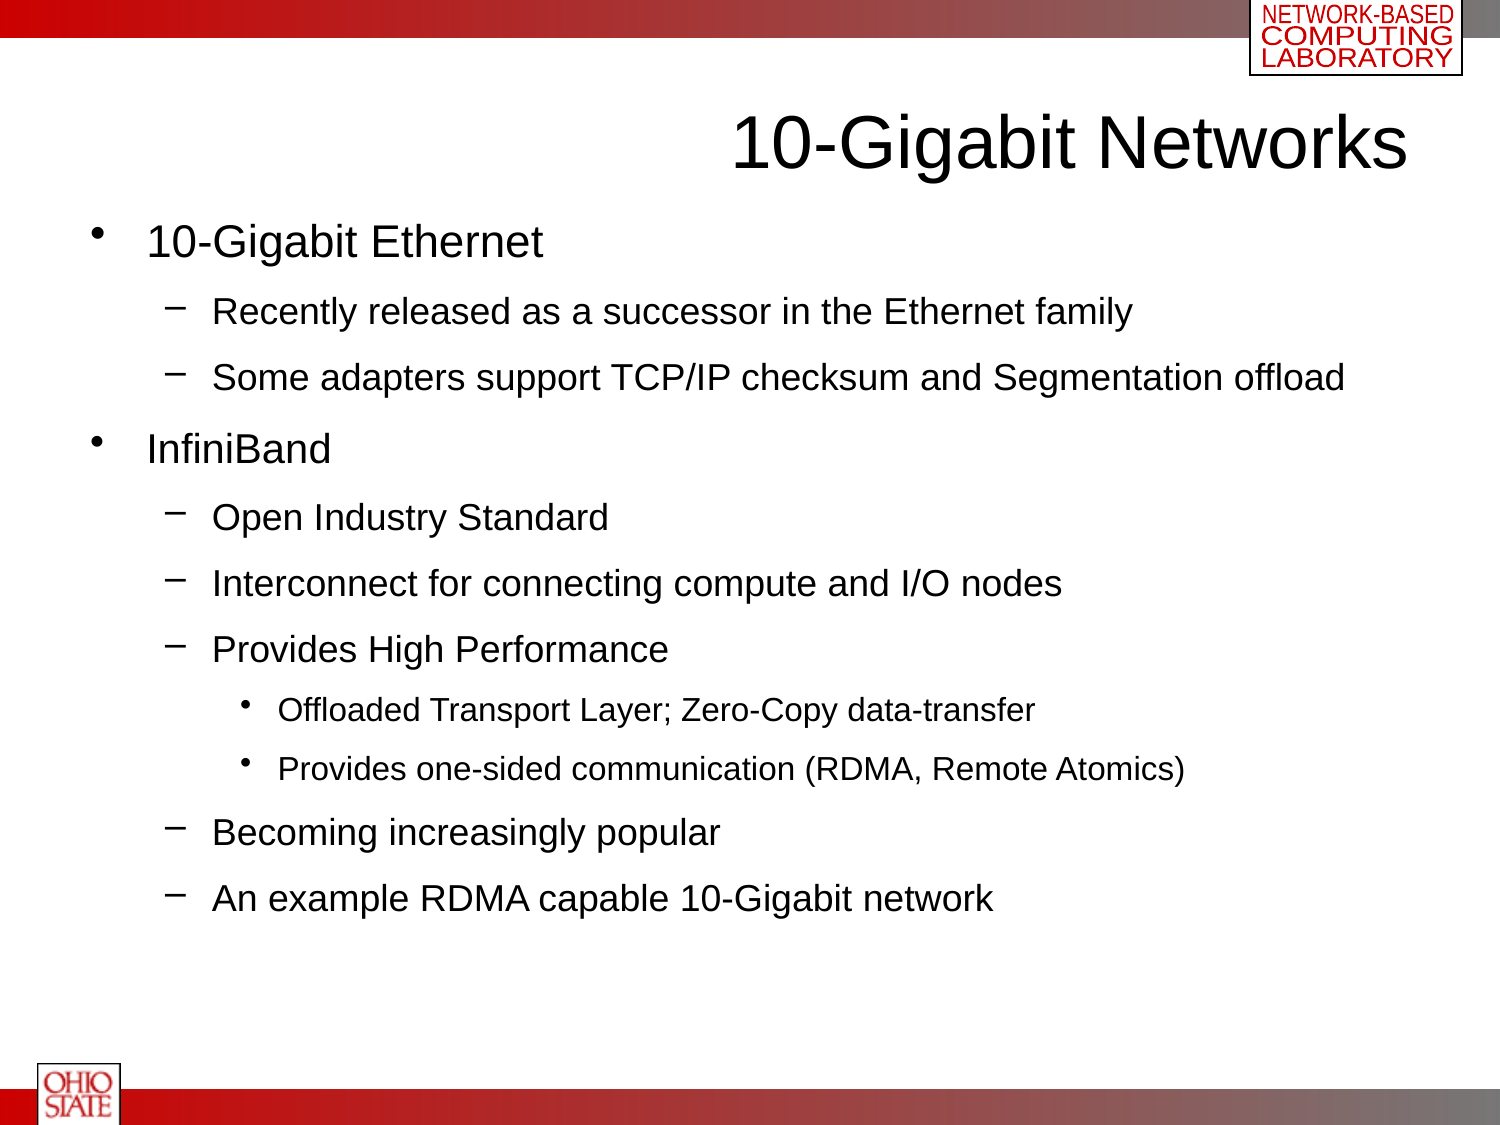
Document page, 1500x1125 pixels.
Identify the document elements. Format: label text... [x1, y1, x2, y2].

title 10-Gigabit Networks [75, 45, 1425, 187]
picture [37, 1063, 121, 1125]
list 10-Gigabit Ethernet Recently released as a successor in the Ethernet family Some adapters support TCP/IP checksum and Segmentation offload InfiniBand Open Industry Standard Interconnect for connecting compute and I/O nodes Provides High Performance Offloaded Transport Layer; Zero-Copy data-transfer Provides one-sided communication (RDMA, Remote Atomics) Becoming increasingly popular An example RDMA capable 10-Gigabit network [75, 187, 1425, 1025]
